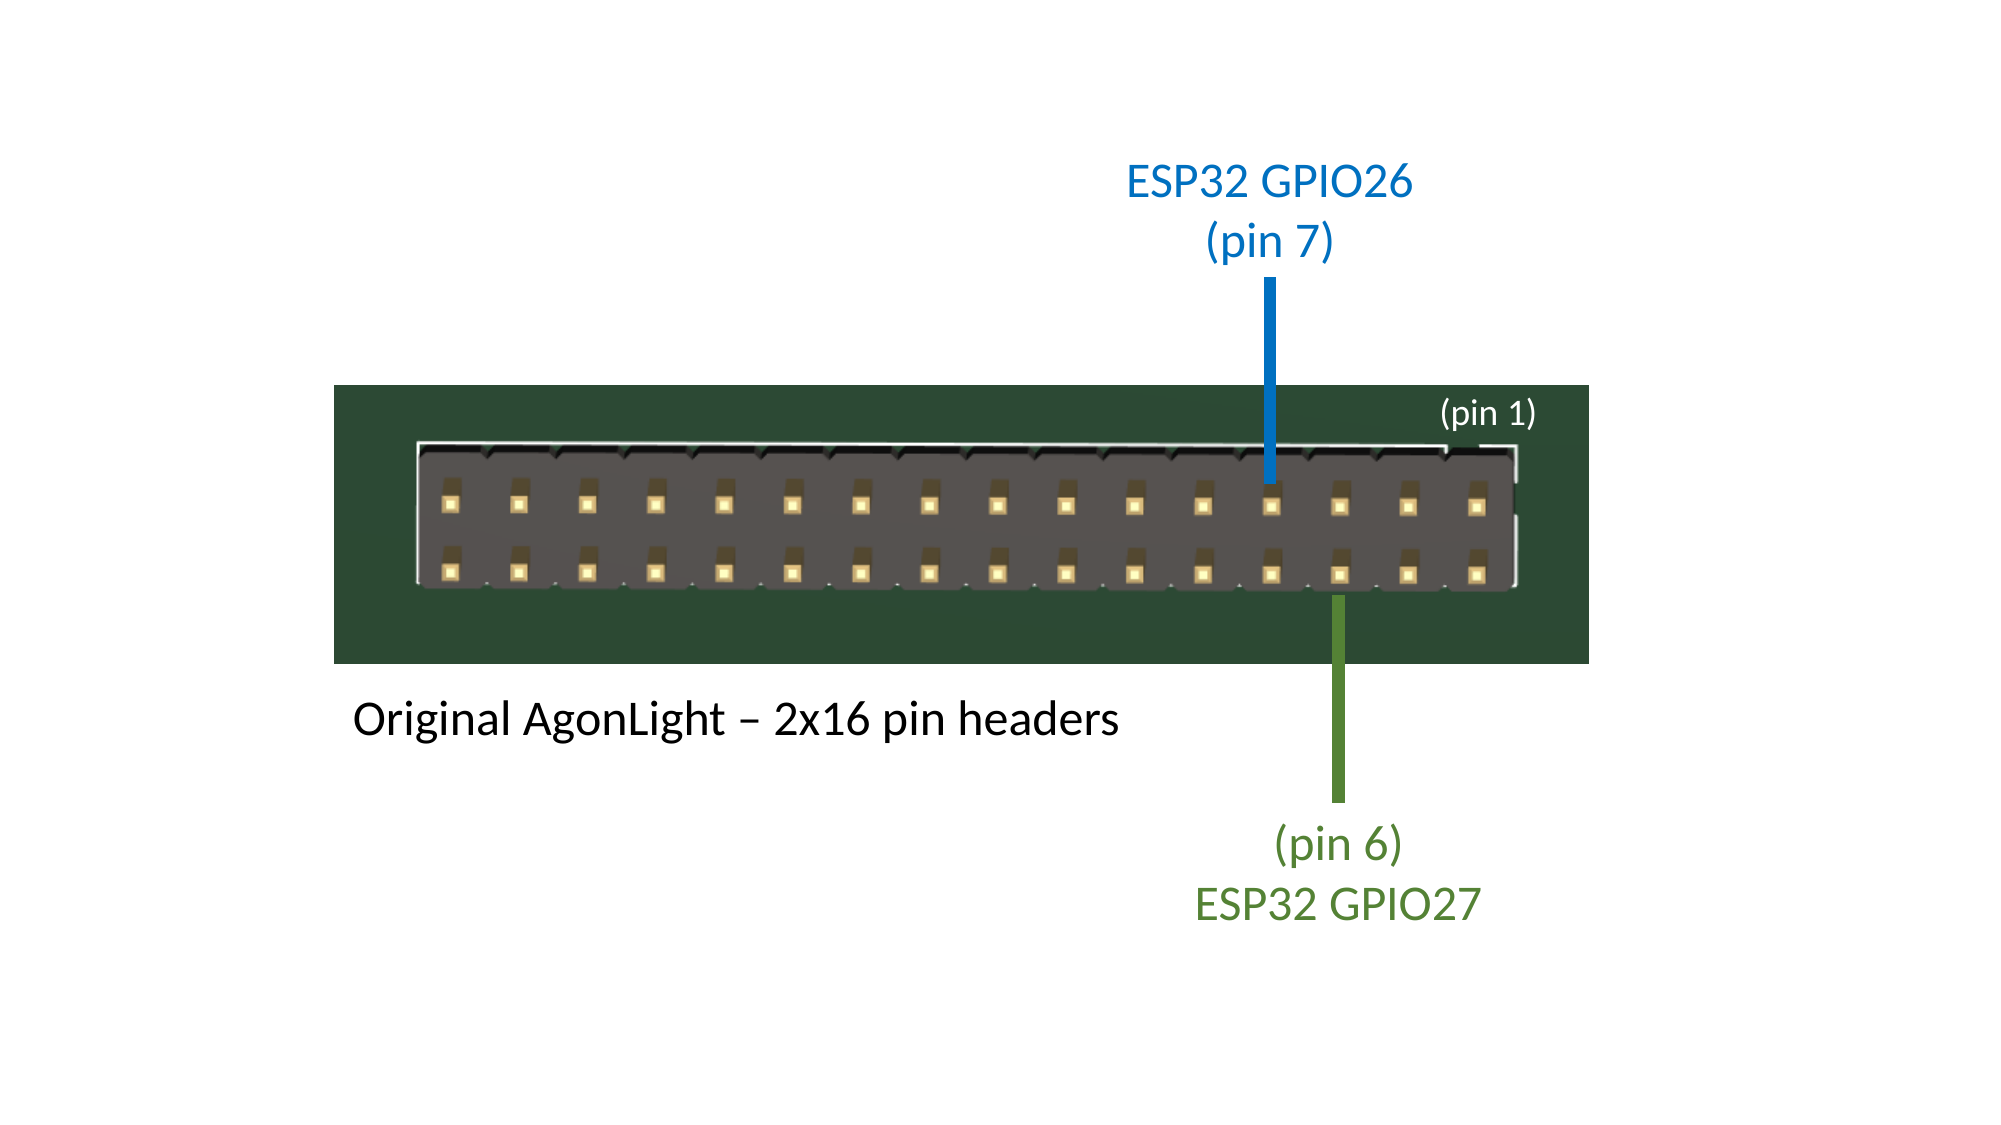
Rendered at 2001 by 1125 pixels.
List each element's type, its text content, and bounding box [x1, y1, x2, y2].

text_box Original AgonLight – 2x16 pin headers [338, 677, 1136, 753]
text_box (pin 6) ESP32 GPIO27 [1179, 802, 1498, 938]
text_box ESP32 GPIO26 (pin 7) [1111, 140, 1429, 276]
picture [334, 385, 1589, 664]
text_box (pin 1) [1387, 380, 1589, 385]
